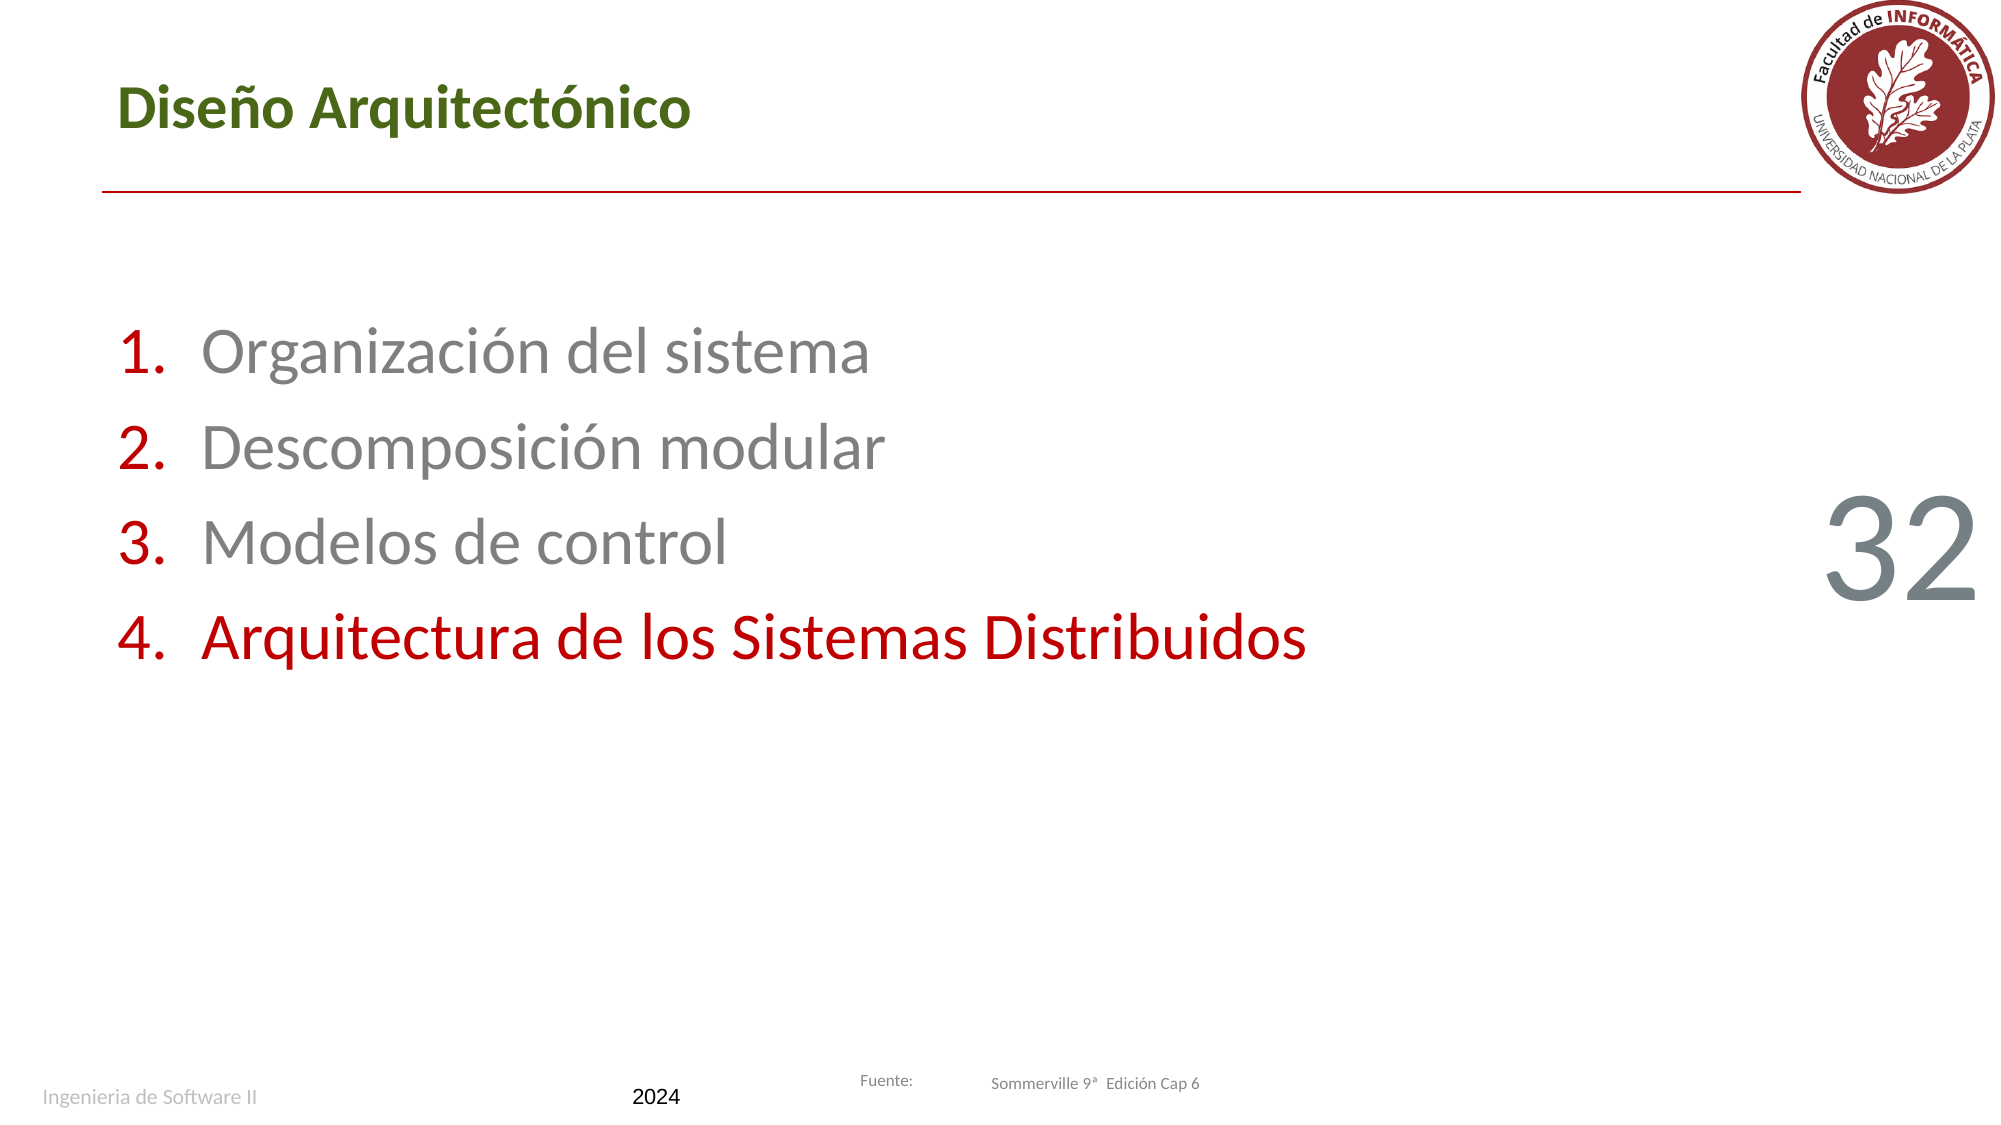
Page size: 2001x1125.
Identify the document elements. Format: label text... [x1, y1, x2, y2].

picture [1801, 0, 2000, 195]
footer Ingenieria de Software II [27, 1075, 382, 1111]
list Organización del sistema Descomposición modular Modelos de control Arquitectura de los Sistemas Distribuidos [102, 312, 1709, 1047]
title Diseño Arquitectónico [102, 54, 1790, 240]
slide_number 32 [1709, 467, 1998, 640]
list Sommerville 9ª Edición Cap 6 [976, 1067, 1332, 1118]
